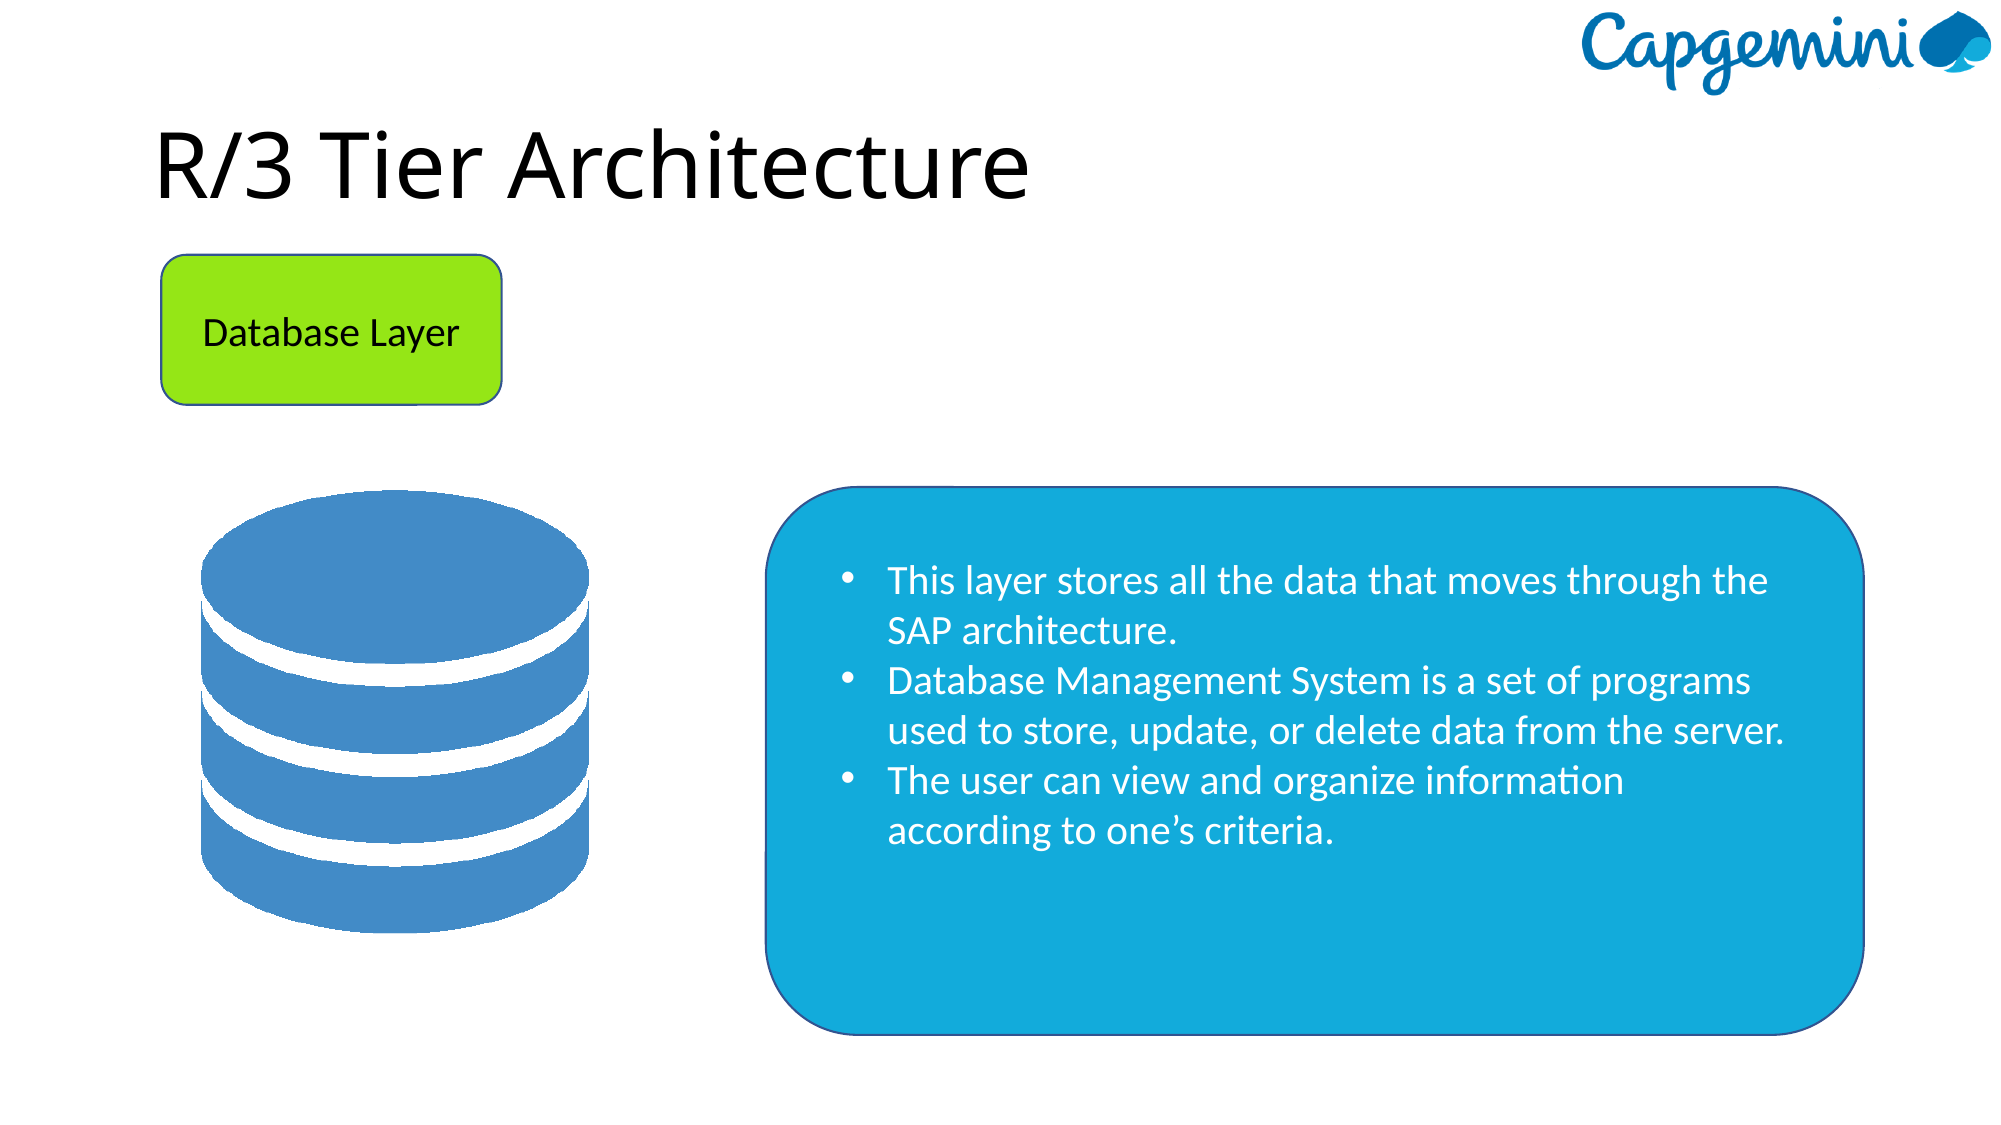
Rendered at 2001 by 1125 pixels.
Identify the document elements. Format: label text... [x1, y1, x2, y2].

text_box [764, 485, 1865, 1036]
picture [1569, 0, 2000, 100]
text_box This layer stores all the data that moves through the SAP architecture. Database Management System is a set of programs used to store, update, or delete data from the server. The user can view and organize information according to one’s criteria. [825, 545, 1812, 860]
title R/3 Tier Architecture [137, 59, 1863, 278]
text_box Database Layer [160, 253, 503, 406]
picture [161, 487, 628, 954]
